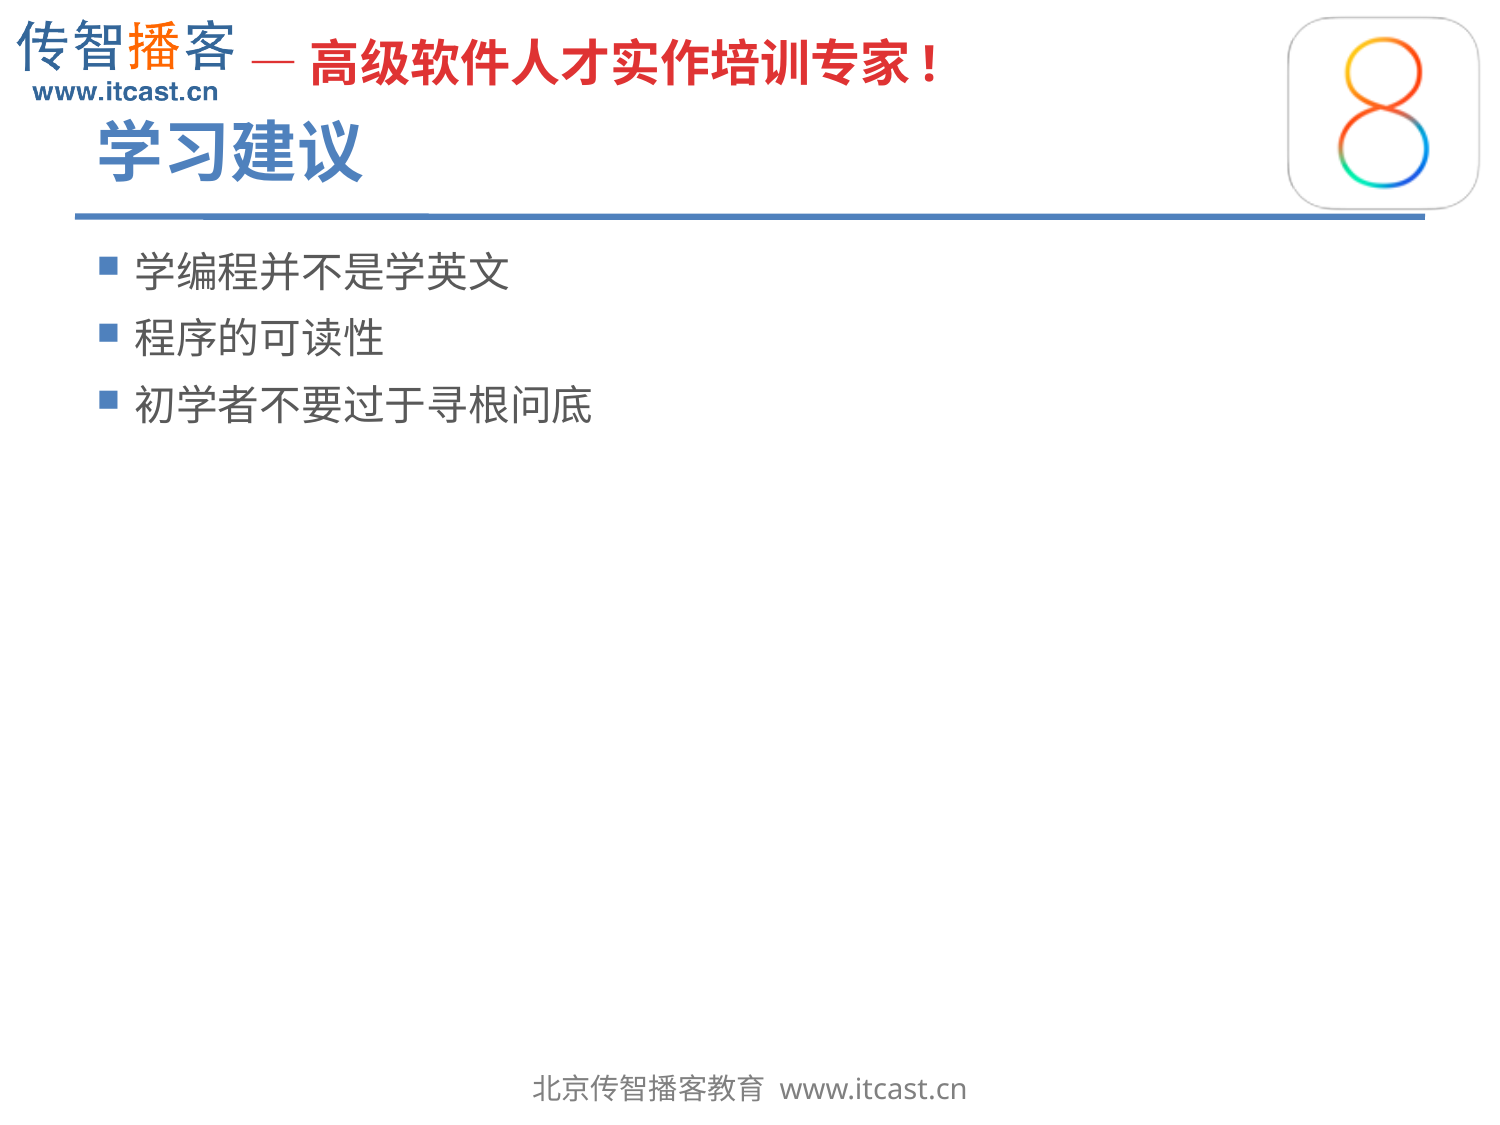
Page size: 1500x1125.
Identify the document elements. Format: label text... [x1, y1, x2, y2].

picture [16, 19, 234, 101]
title 学习建议 [81, 102, 1416, 237]
picture [1270, 0, 1497, 227]
list 学编程并不是学英文 程序的可读性 初学者不要过于寻根问底 [81, 237, 1416, 1005]
